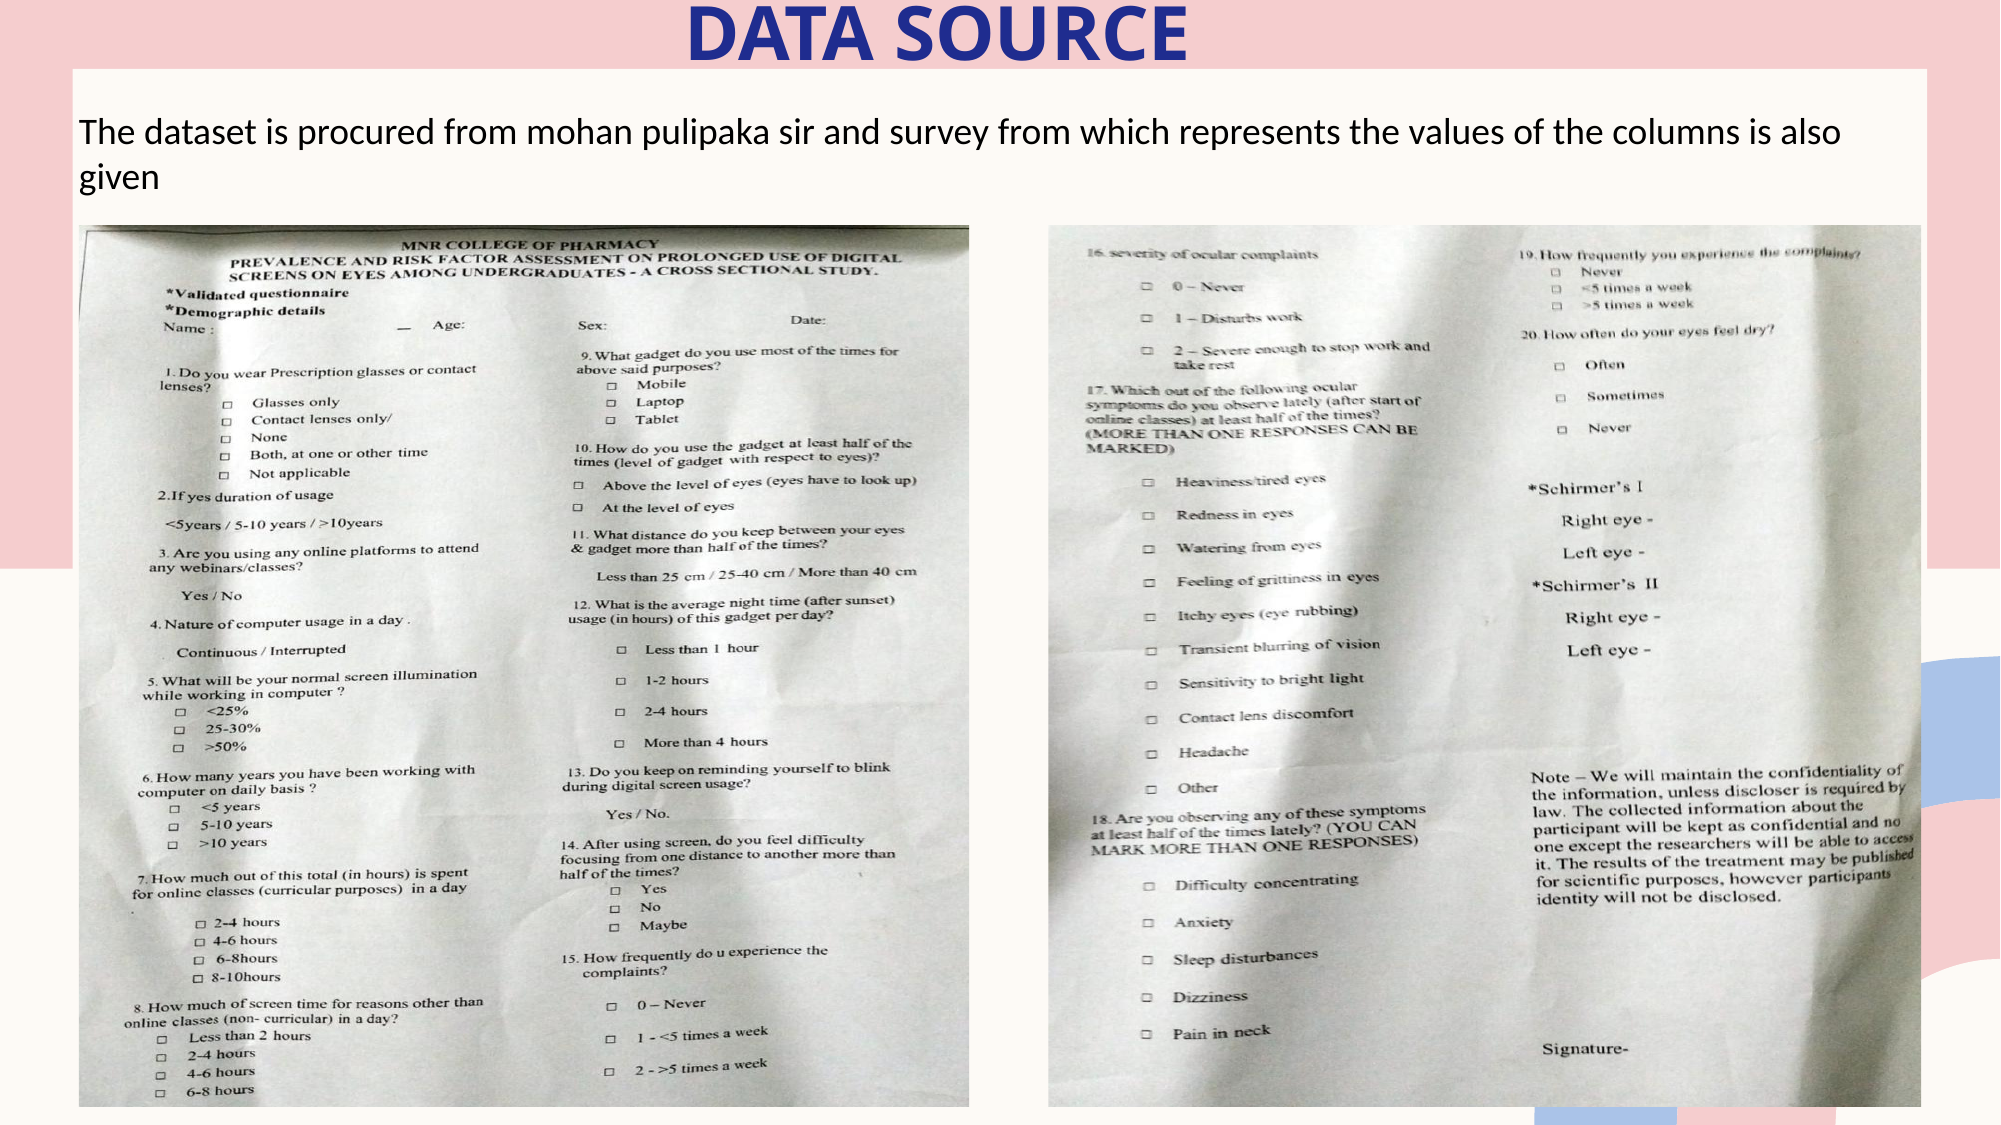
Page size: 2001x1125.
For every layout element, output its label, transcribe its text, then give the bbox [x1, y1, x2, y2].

title Data source [669, 0, 1922, 75]
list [78, 225, 970, 1107]
text_box The dataset is procured from mohan pulipaka sir and survey from which represents the values of the columns is also given [64, 99, 1903, 250]
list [1048, 225, 1922, 1107]
